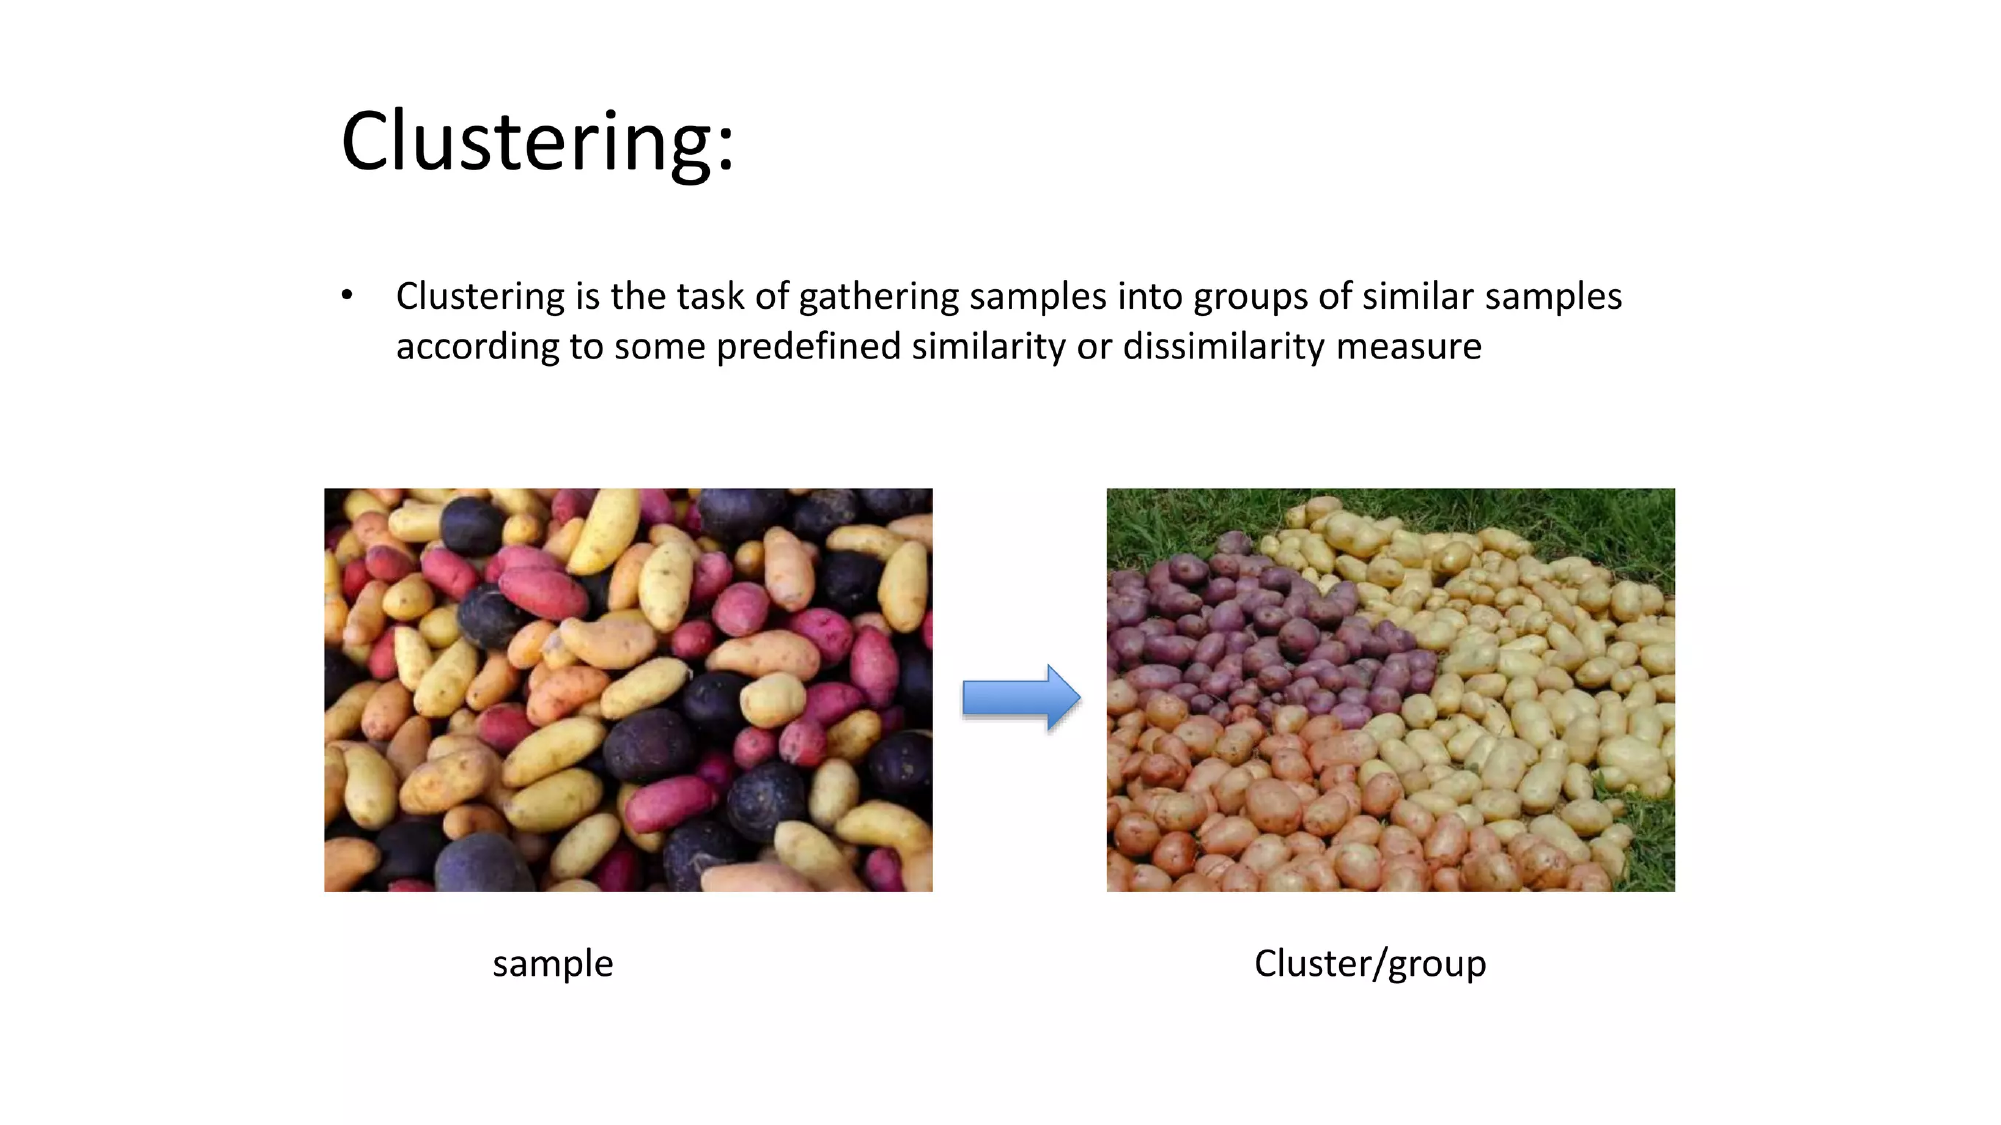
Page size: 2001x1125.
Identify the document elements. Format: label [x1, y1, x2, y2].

picture [249, 0, 1750, 1125]
